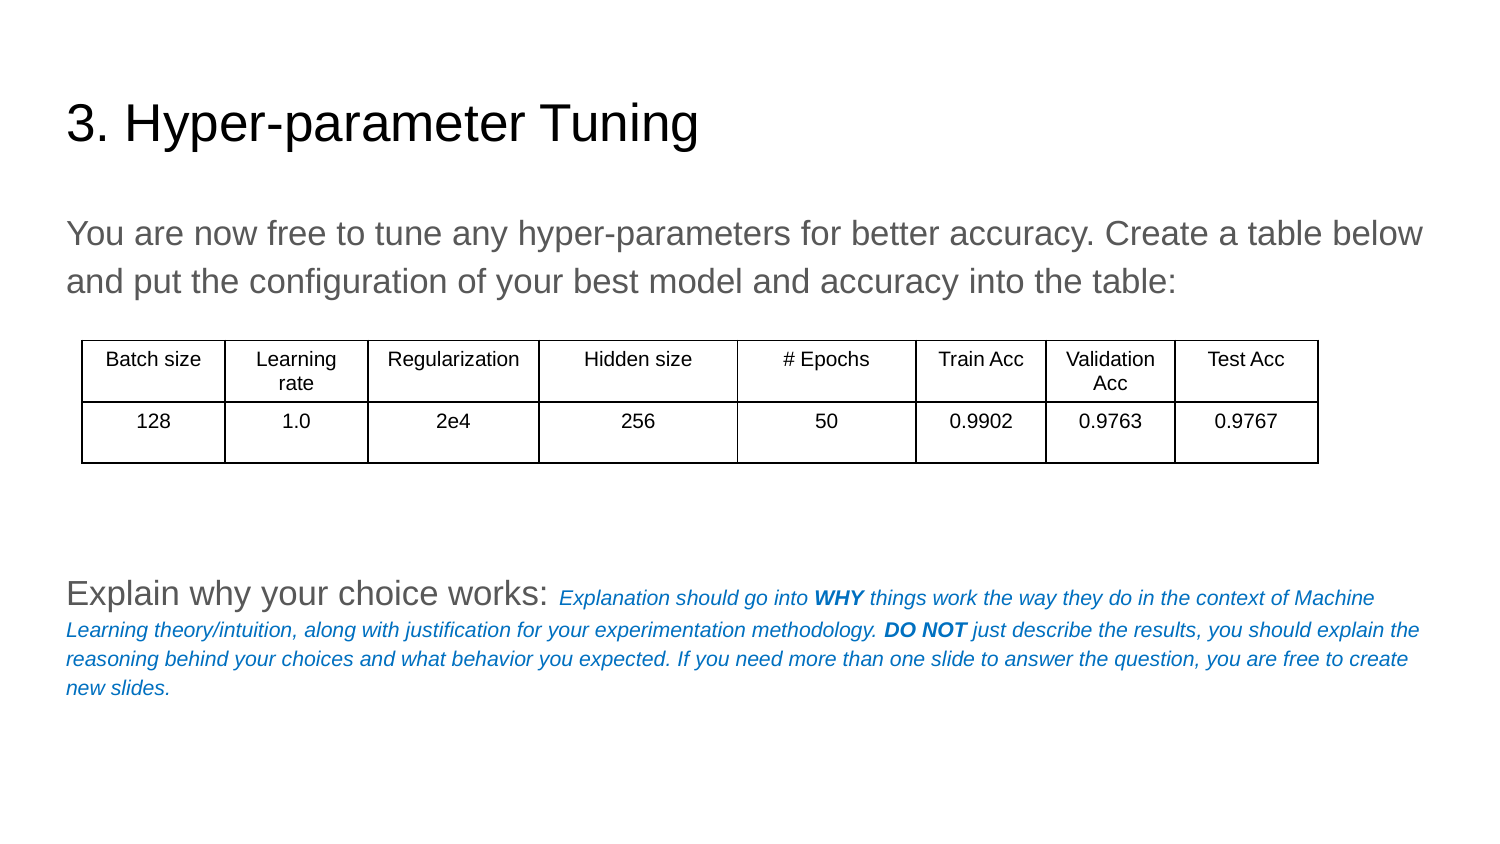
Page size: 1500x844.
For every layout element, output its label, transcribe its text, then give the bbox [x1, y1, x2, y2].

table_header Batch size [83, 341, 224, 401]
table_header Learning rate [226, 341, 367, 401]
table_header Validation Acc [1047, 341, 1174, 401]
list You are now free to tune any hyper-parameters for better accuracy. Create a table below and put the configuration of your best model and accuracy into the table: Explain why your choice works: Explanation should go into WHY things work the way they do in the context of Machine Learning theory/intuition, along with justification for your experimentation methodology. DO NOT just describe the results, you should explain the reasoning behind your choices and what behavior you expected. If you need more than one slide to answer the question, you are free to create new slides. [50, 188, 1450, 750]
table_header Test Acc [1176, 341, 1317, 401]
table_cell 50 [738, 403, 915, 462]
table_cell 128 [83, 403, 224, 462]
table_cell 0.9763 [1047, 403, 1174, 462]
table_cell 0.9767 [1176, 403, 1317, 462]
title 3. Hyper-parameter Tuning [50, 72, 1450, 168]
table_cell 256 [540, 403, 737, 462]
table_cell 2e4 [369, 403, 538, 462]
table_cell 1.0 [226, 403, 367, 462]
table_cell 0.9902 [917, 403, 1045, 462]
table_header # Epochs [738, 341, 915, 401]
table_header Hidden size [540, 341, 737, 401]
table_header Regularization [369, 341, 538, 401]
table_header Train Acc [917, 341, 1045, 401]
